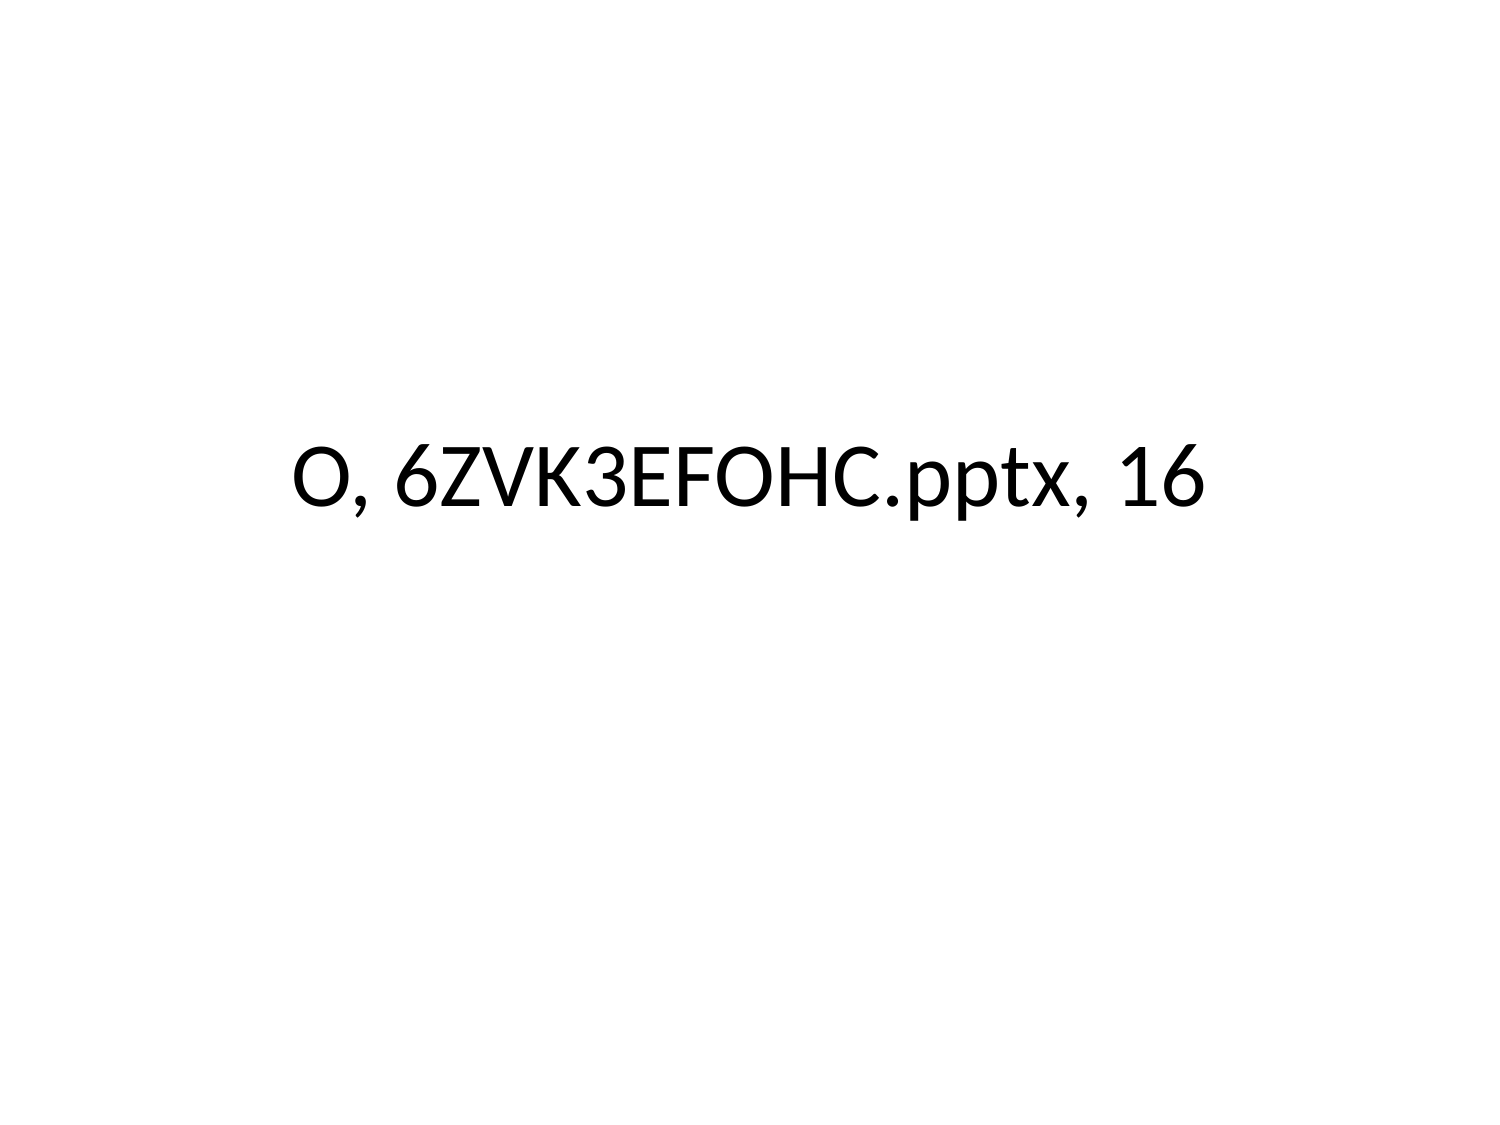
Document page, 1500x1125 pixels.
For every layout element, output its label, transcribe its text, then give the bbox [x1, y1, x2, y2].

title O, 6ZVK3EFOHC.pptx, 16 [112, 349, 1388, 591]
